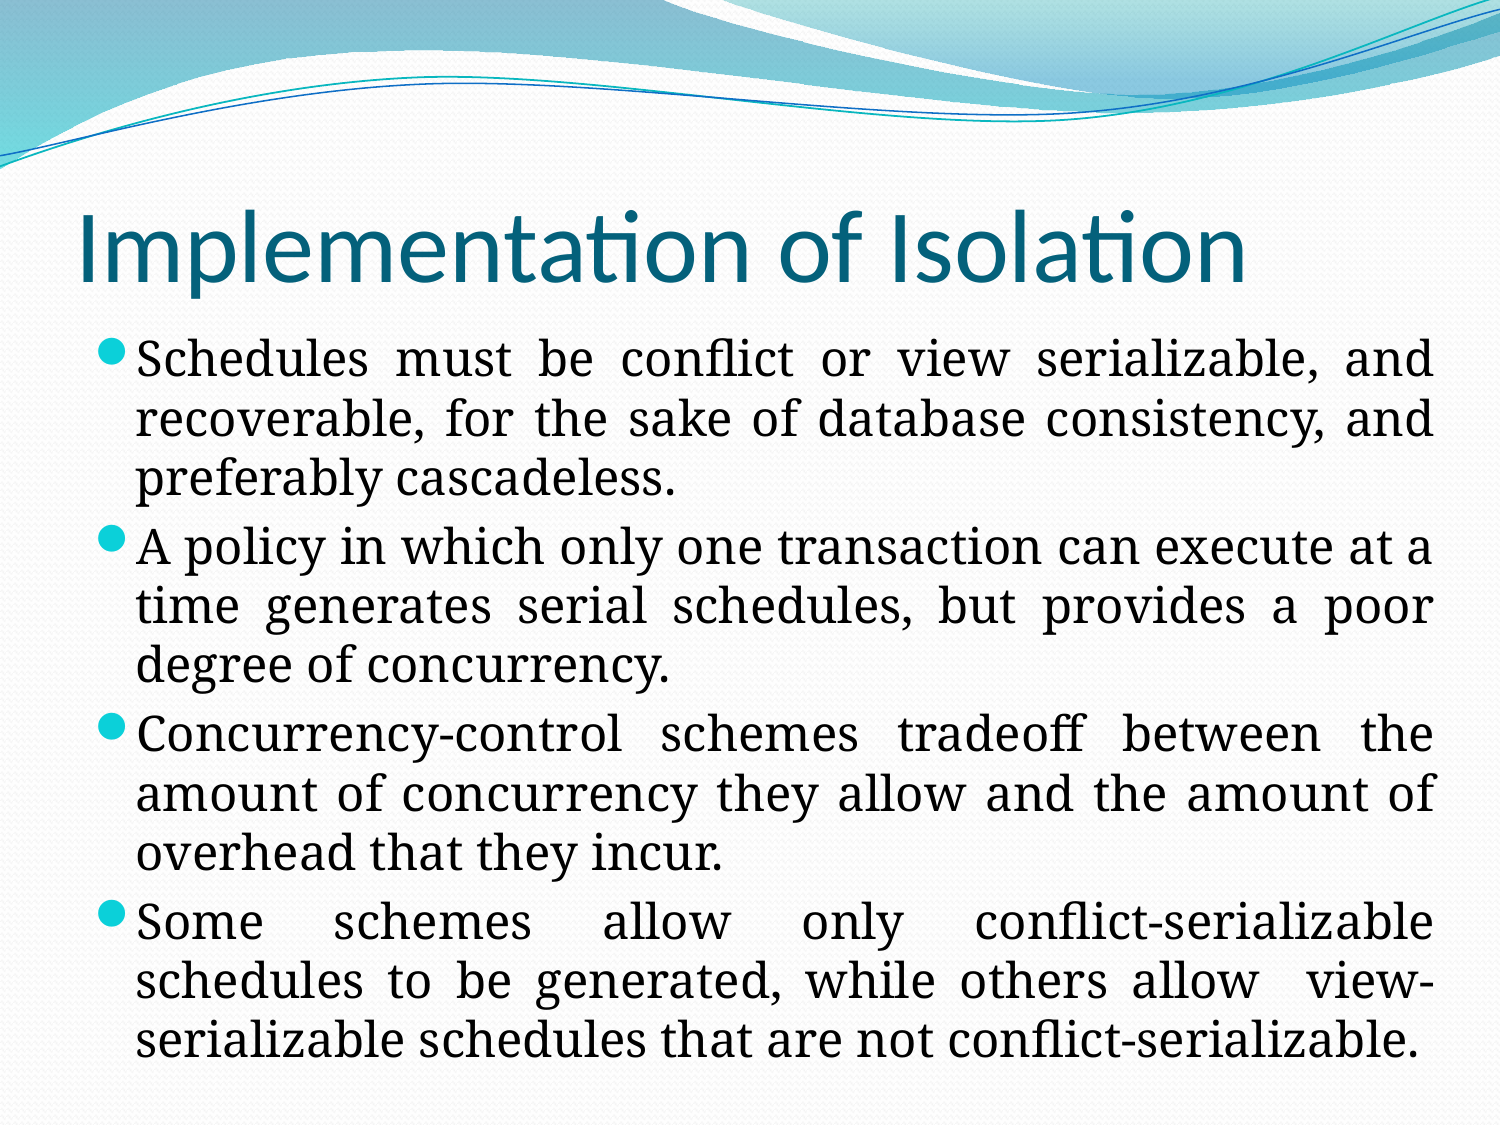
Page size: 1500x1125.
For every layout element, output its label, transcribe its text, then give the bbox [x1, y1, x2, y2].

title Implementation of Isolation [75, 115, 1425, 303]
list Schedules must be conflict or view serializable, and recoverable, for the sake of database consistency, and preferably cascadeless. A policy in which only one transaction can execute at a time generates serial schedules, but provides a poor degree of concurrency. Concurrency-control schemes tradeoff between the amount of concurrency they allow and the amount of overhead that they incur. Some schemes allow only conflict-serializable schedules to be generated, while others allow view-serializable schedules that are not conflict-serializable. [79, 320, 1450, 1094]
